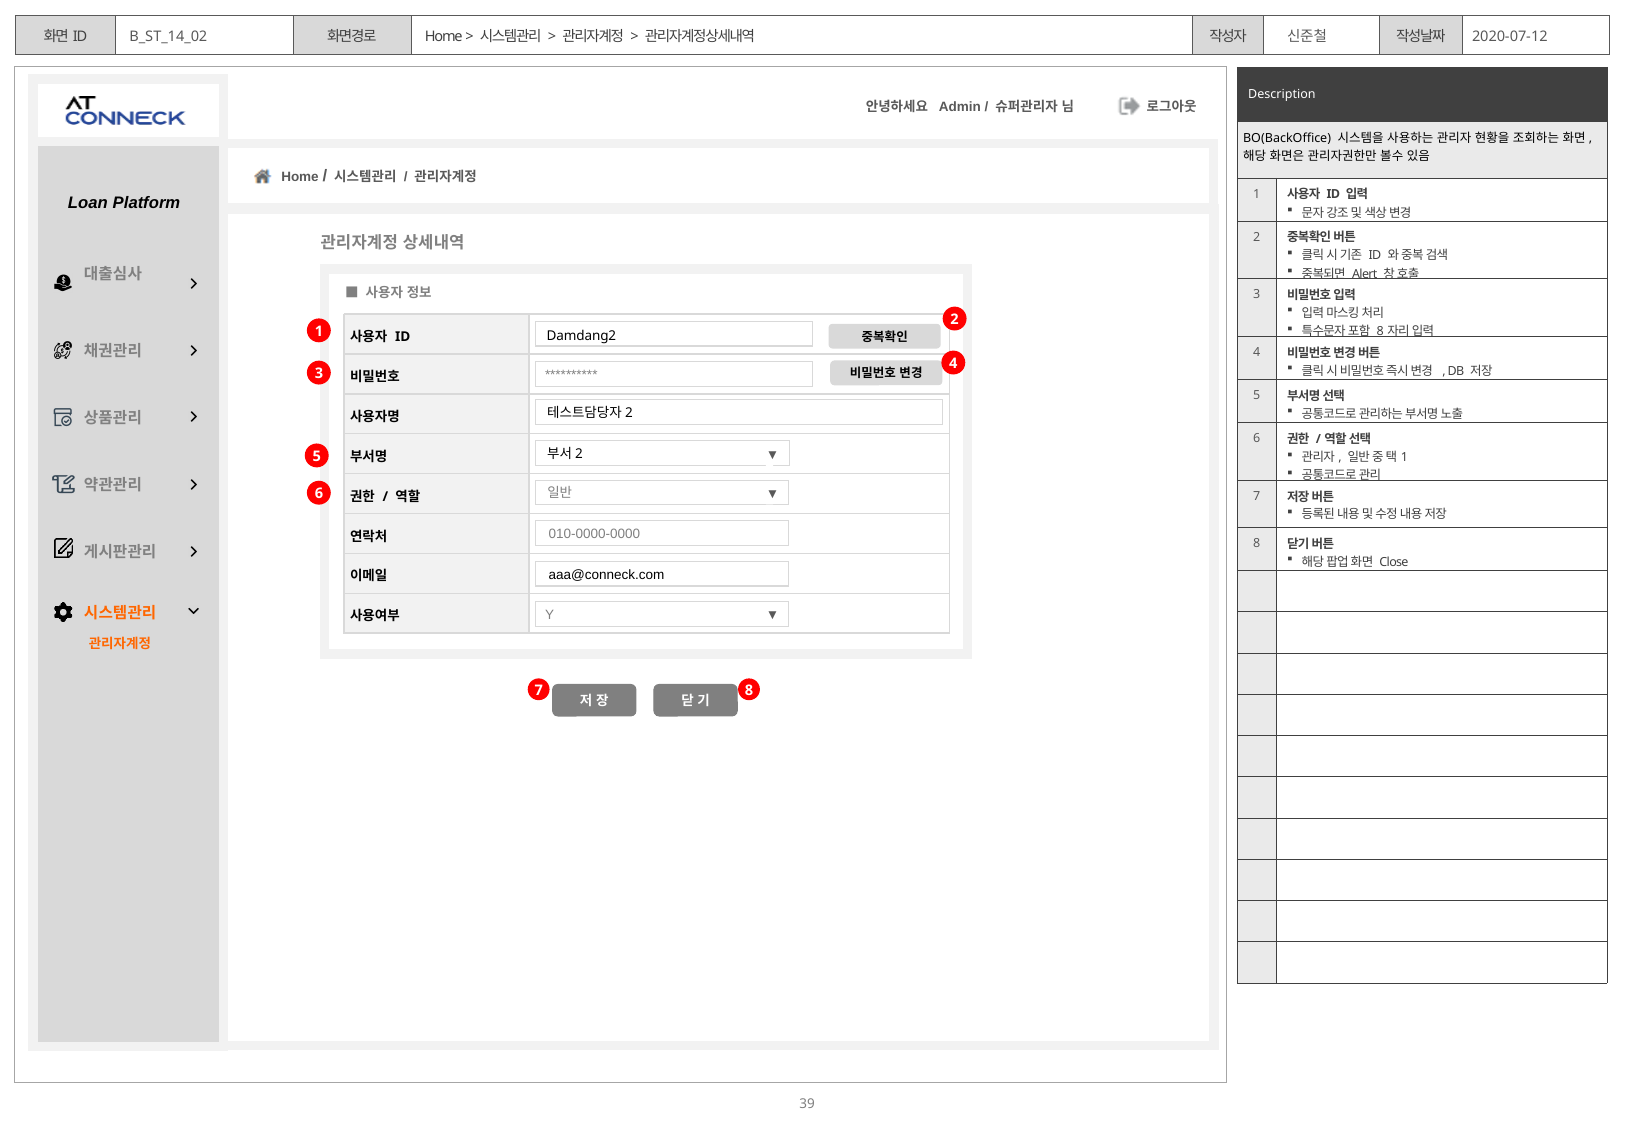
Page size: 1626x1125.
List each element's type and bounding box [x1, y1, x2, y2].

table_cell [530, 355, 949, 393]
table_cell [1238, 380, 1276, 422]
picture [61, 94, 188, 127]
picture [53, 340, 73, 360]
table_cell [530, 434, 949, 473]
text_box [865, 79, 1238, 132]
table_cell [1277, 481, 1607, 527]
table_cell [1277, 337, 1607, 379]
table_cell [1277, 571, 1607, 611]
table_cell [1277, 777, 1607, 818]
table_cell [1277, 860, 1607, 900]
text_box [115, 17, 277, 54]
table_cell [1238, 860, 1276, 900]
table_cell [1238, 819, 1276, 859]
table_header [345, 315, 528, 353]
picture [53, 407, 73, 427]
table_cell [1238, 481, 1276, 527]
picture [53, 602, 73, 622]
picture [248, 165, 273, 186]
table_cell [530, 395, 949, 433]
table_cell [1277, 901, 1607, 941]
table_cell [1277, 179, 1607, 221]
table_cell [530, 594, 949, 632]
table_cell [1277, 736, 1607, 776]
table_cell [1238, 612, 1276, 653]
table_cell [1238, 777, 1276, 818]
table_cell [345, 474, 528, 513]
table_cell [1238, 423, 1276, 480]
text_box [410, 17, 1138, 54]
table_cell [345, 594, 528, 632]
table_cell [1238, 901, 1276, 941]
table_cell [345, 355, 528, 393]
table_header [1238, 68, 1607, 121]
table_cell [1238, 695, 1276, 735]
table_cell [1238, 571, 1276, 611]
text_box [1458, 17, 1563, 54]
table_cell [345, 395, 528, 433]
table_header [530, 315, 949, 353]
table_cell [1277, 528, 1607, 570]
table_cell [1277, 222, 1607, 278]
table_cell [530, 554, 949, 593]
table_cell [1238, 279, 1276, 336]
table_cell [1238, 736, 1276, 776]
table_cell [345, 514, 528, 553]
table_cell [345, 434, 528, 473]
table_cell [1277, 423, 1607, 480]
table_cell [1277, 654, 1607, 694]
table_cell [1277, 612, 1607, 653]
picture [188, 345, 199, 356]
table_cell [1277, 279, 1607, 336]
table_cell [530, 474, 949, 513]
table_cell [1277, 380, 1607, 422]
table_cell [1238, 122, 1607, 178]
table_cell [1238, 222, 1276, 278]
table_cell [530, 514, 949, 553]
table_cell [1238, 337, 1276, 379]
table_cell [345, 554, 528, 593]
table_cell [1238, 654, 1276, 694]
table_cell [1277, 942, 1607, 983]
picture [188, 411, 199, 422]
text_box [32, 78, 1215, 1048]
table_cell [1238, 528, 1276, 570]
text_box [1273, 17, 1378, 54]
table_cell [1238, 942, 1276, 983]
table_cell [1277, 695, 1607, 735]
text_box [781, 1088, 830, 1122]
table_cell [1238, 179, 1276, 221]
picture [188, 605, 199, 616]
table_cell [1277, 819, 1607, 859]
